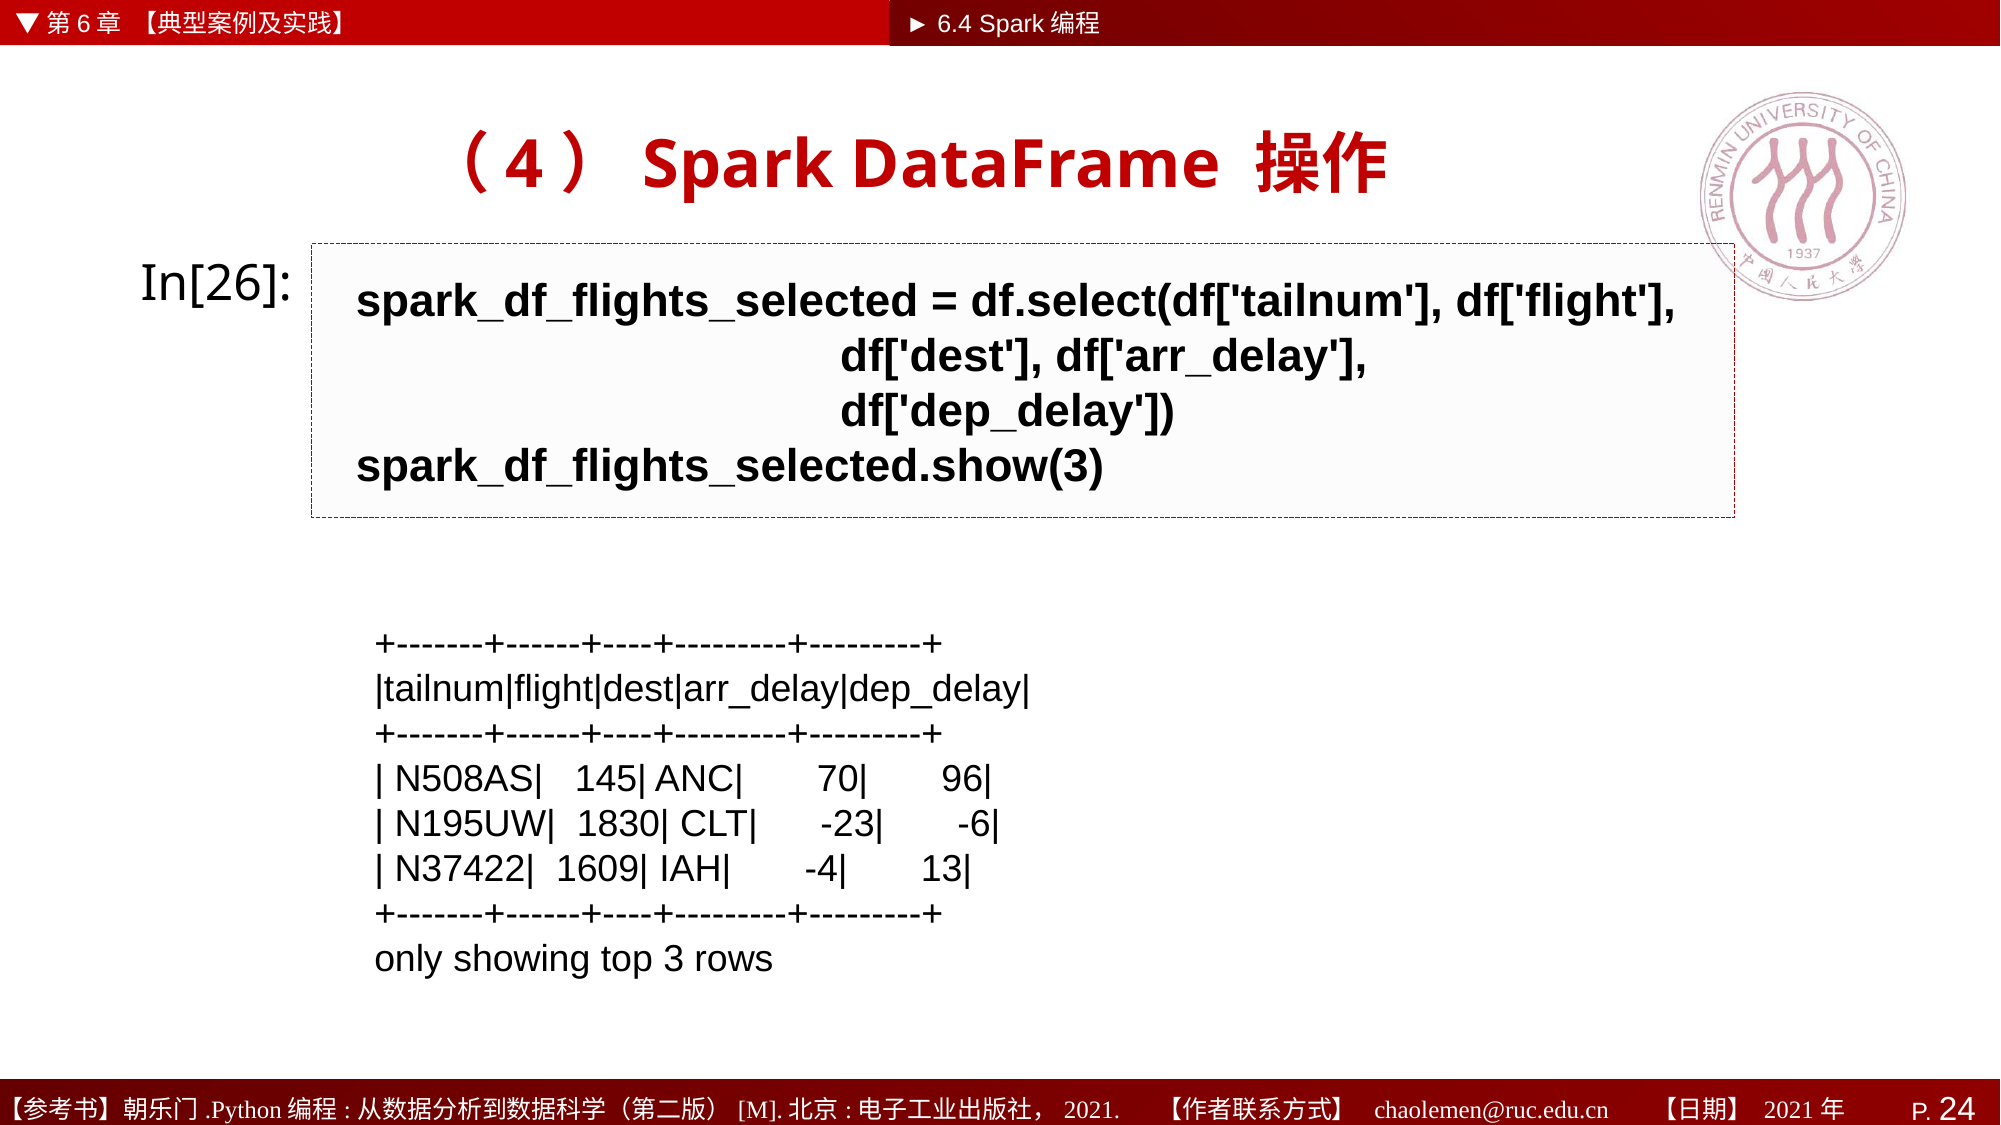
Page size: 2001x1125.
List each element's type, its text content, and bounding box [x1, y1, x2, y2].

title （4）Spark DataFrame 操作 [101, 92, 1710, 229]
list ► 6.4 Spark编程 [890, 0, 1249, 43]
picture [1696, 89, 1910, 304]
text_box +-------+------+----+---------+---------+ |tailnum|flight|dest|arr_delay|dep_delay| +-------+------+----+---------+---------+ | N508AS| 145| ANC| 70| 96| | N195UW| 1830| CLT| -23| -6| | N37422| 1609| IAH| -4| 13| +-------+------+----+---------+---------+ only showing top 3 rows [359, 611, 1299, 986]
list ▼第6章 【典型案例及实践】 [0, 0, 725, 43]
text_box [125, 243, 1735, 518]
